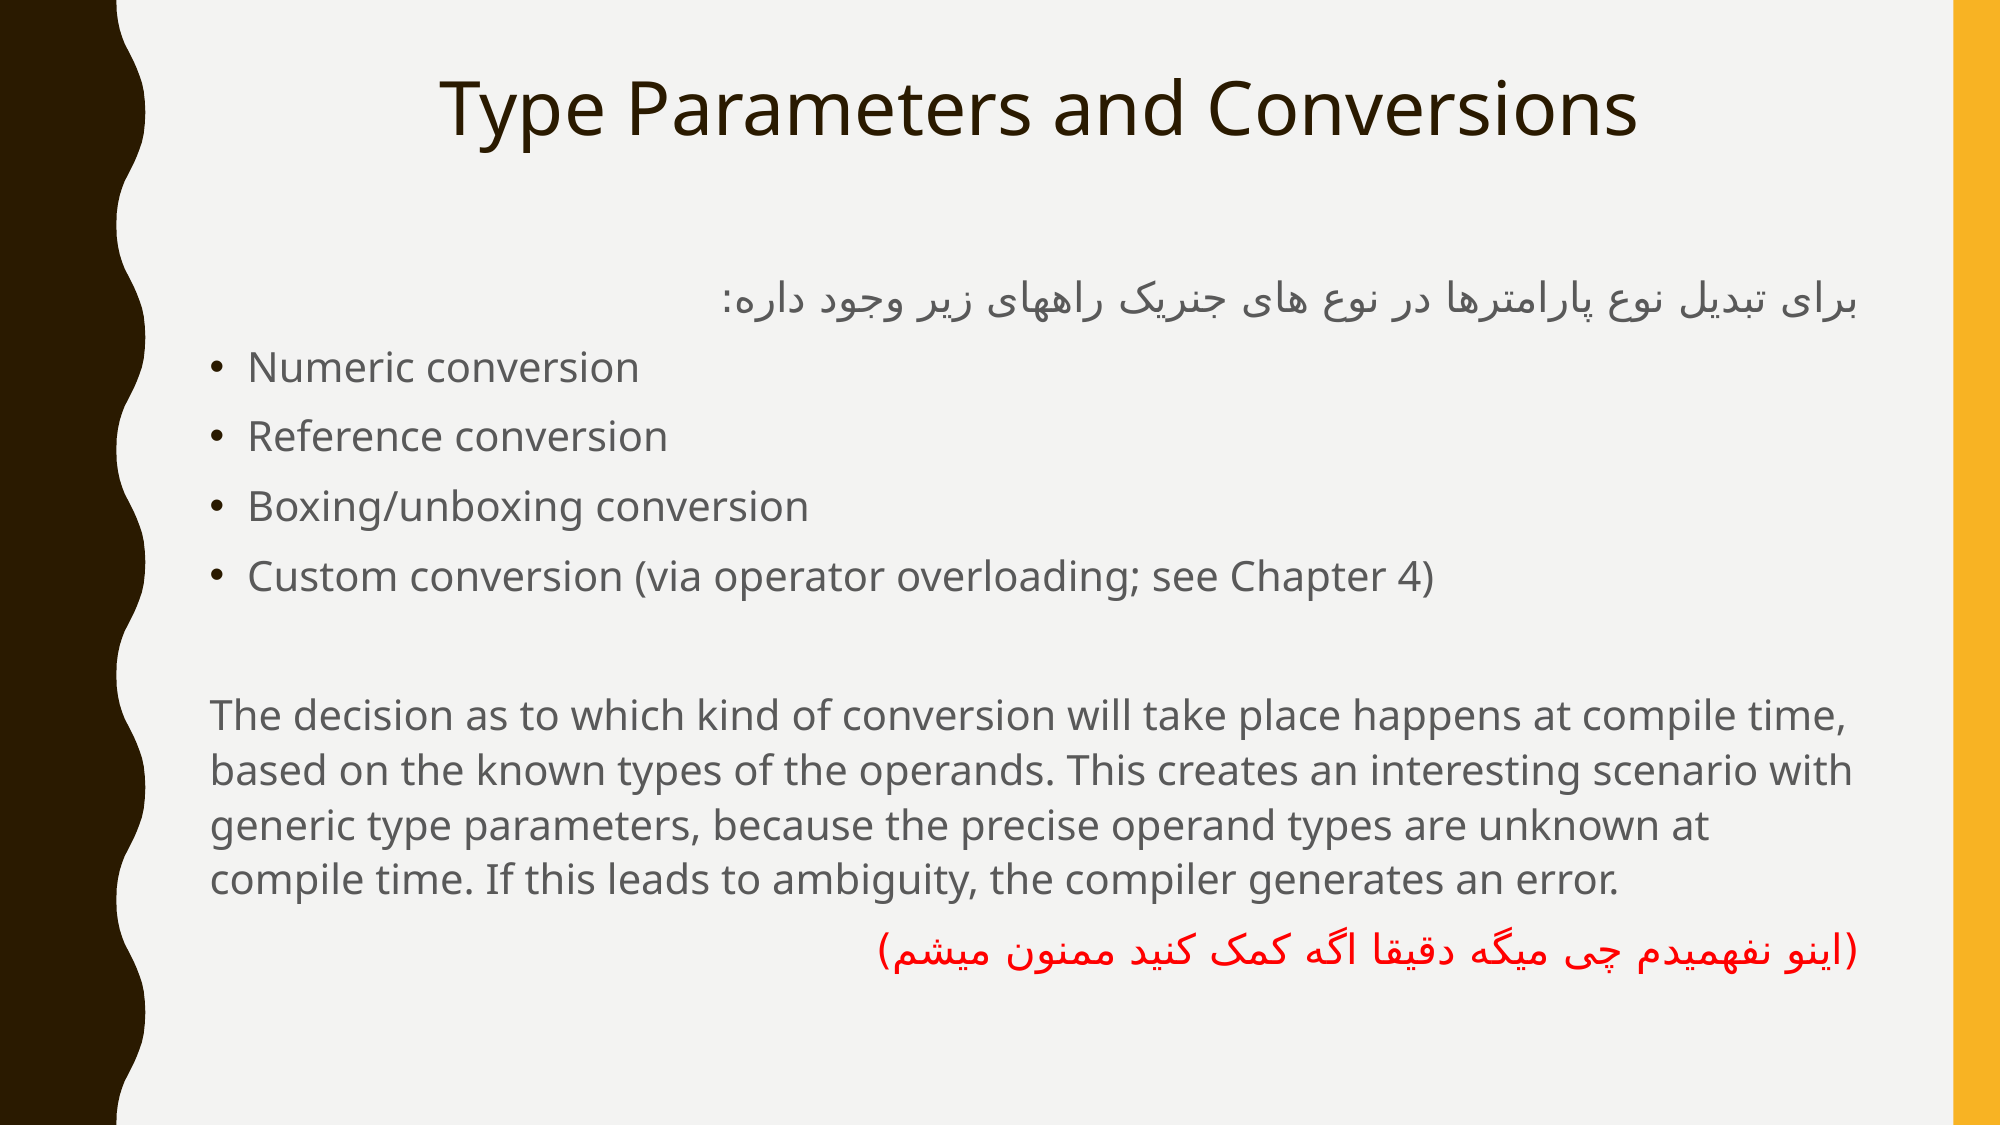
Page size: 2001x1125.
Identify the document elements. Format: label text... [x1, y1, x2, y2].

list برای تبدیل نوع پارامترها در نوع های جنریک راههای زیر وجود داره: Numeric conversion Reference conversion Boxing/unboxing conversion Custom conversion (via operator overloading; see Chapter 4) The decision as to which kind of conversion will take place happens at compile time, based on the known types of the operands. This creates an interesting scenario with generic type parameters, because the precise operand types are unknown at compile time. If this leads to ambiguity, the compiler generates an error. (اینو نفهمیدم چی میگه دقیقا اگه کمک کنید ممنون میشم) [194, 258, 1875, 1047]
title Type Parameters and Conversions [205, 62, 1875, 222]
